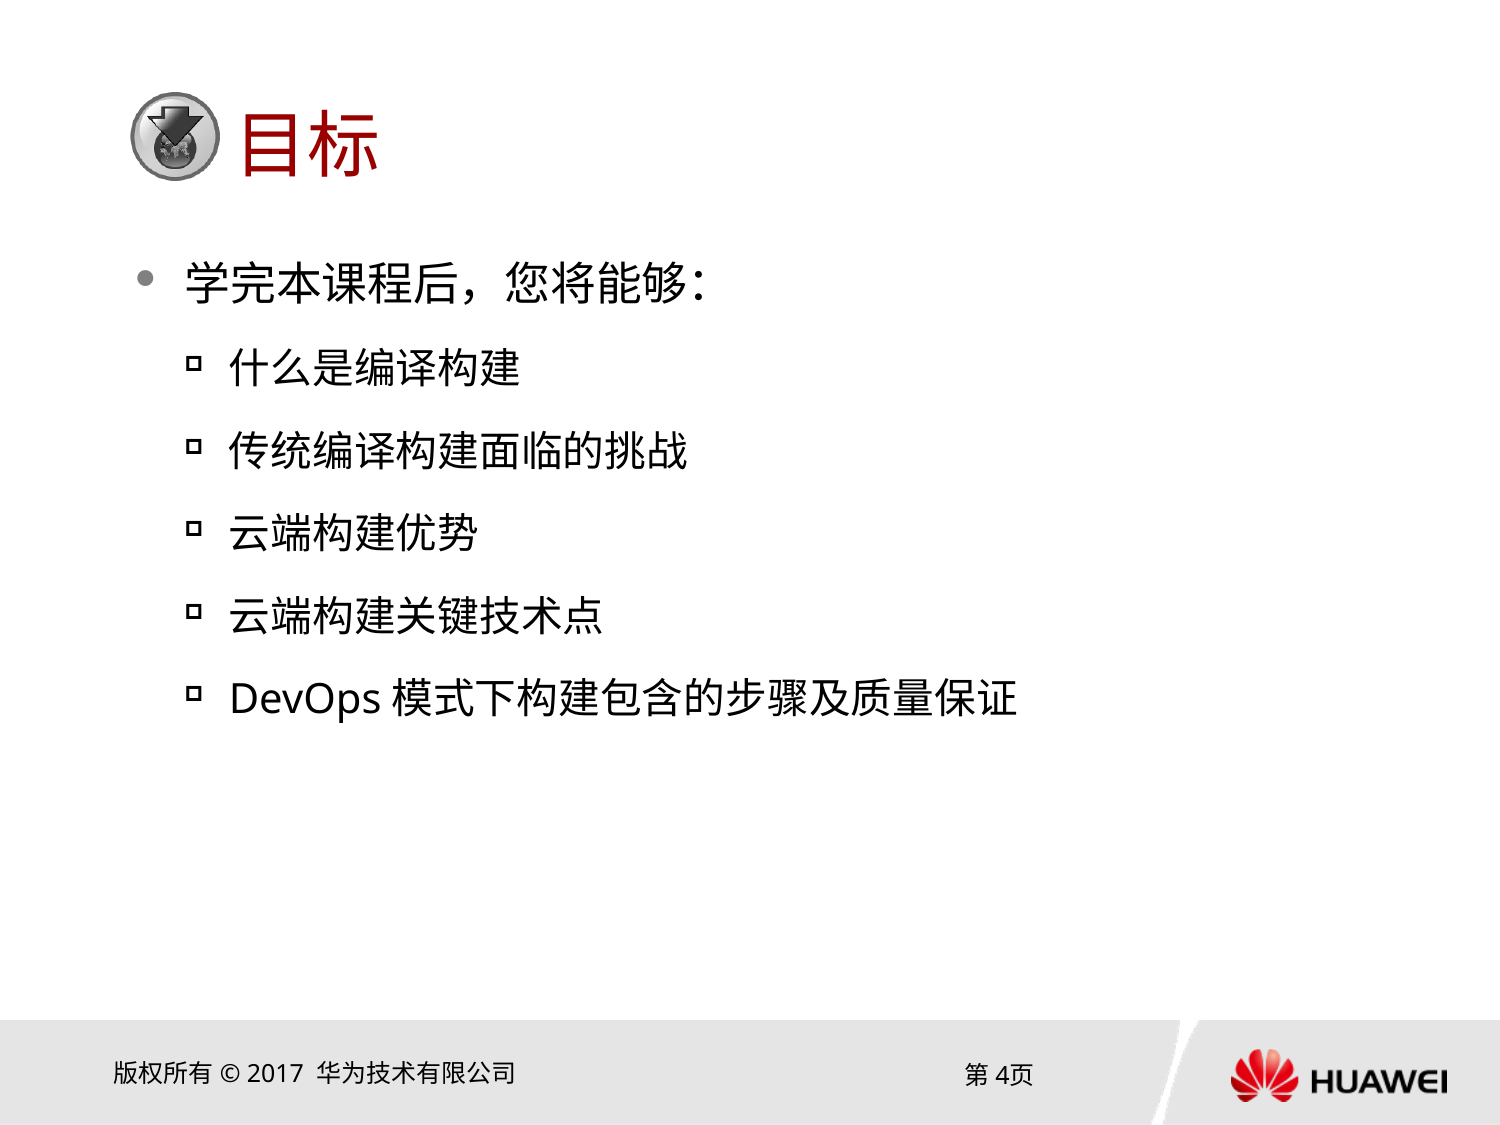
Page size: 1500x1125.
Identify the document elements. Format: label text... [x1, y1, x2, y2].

picture [0, 1020, 1500, 1125]
list 学完本课程后，您将能够： 什么是编译构建 传统编译构建面临的挑战 云端构建优势 云端构建关键技术点 DevOps模式下构建包含的步骤及质量保证 [111, 225, 1409, 914]
picture [123, 84, 227, 188]
